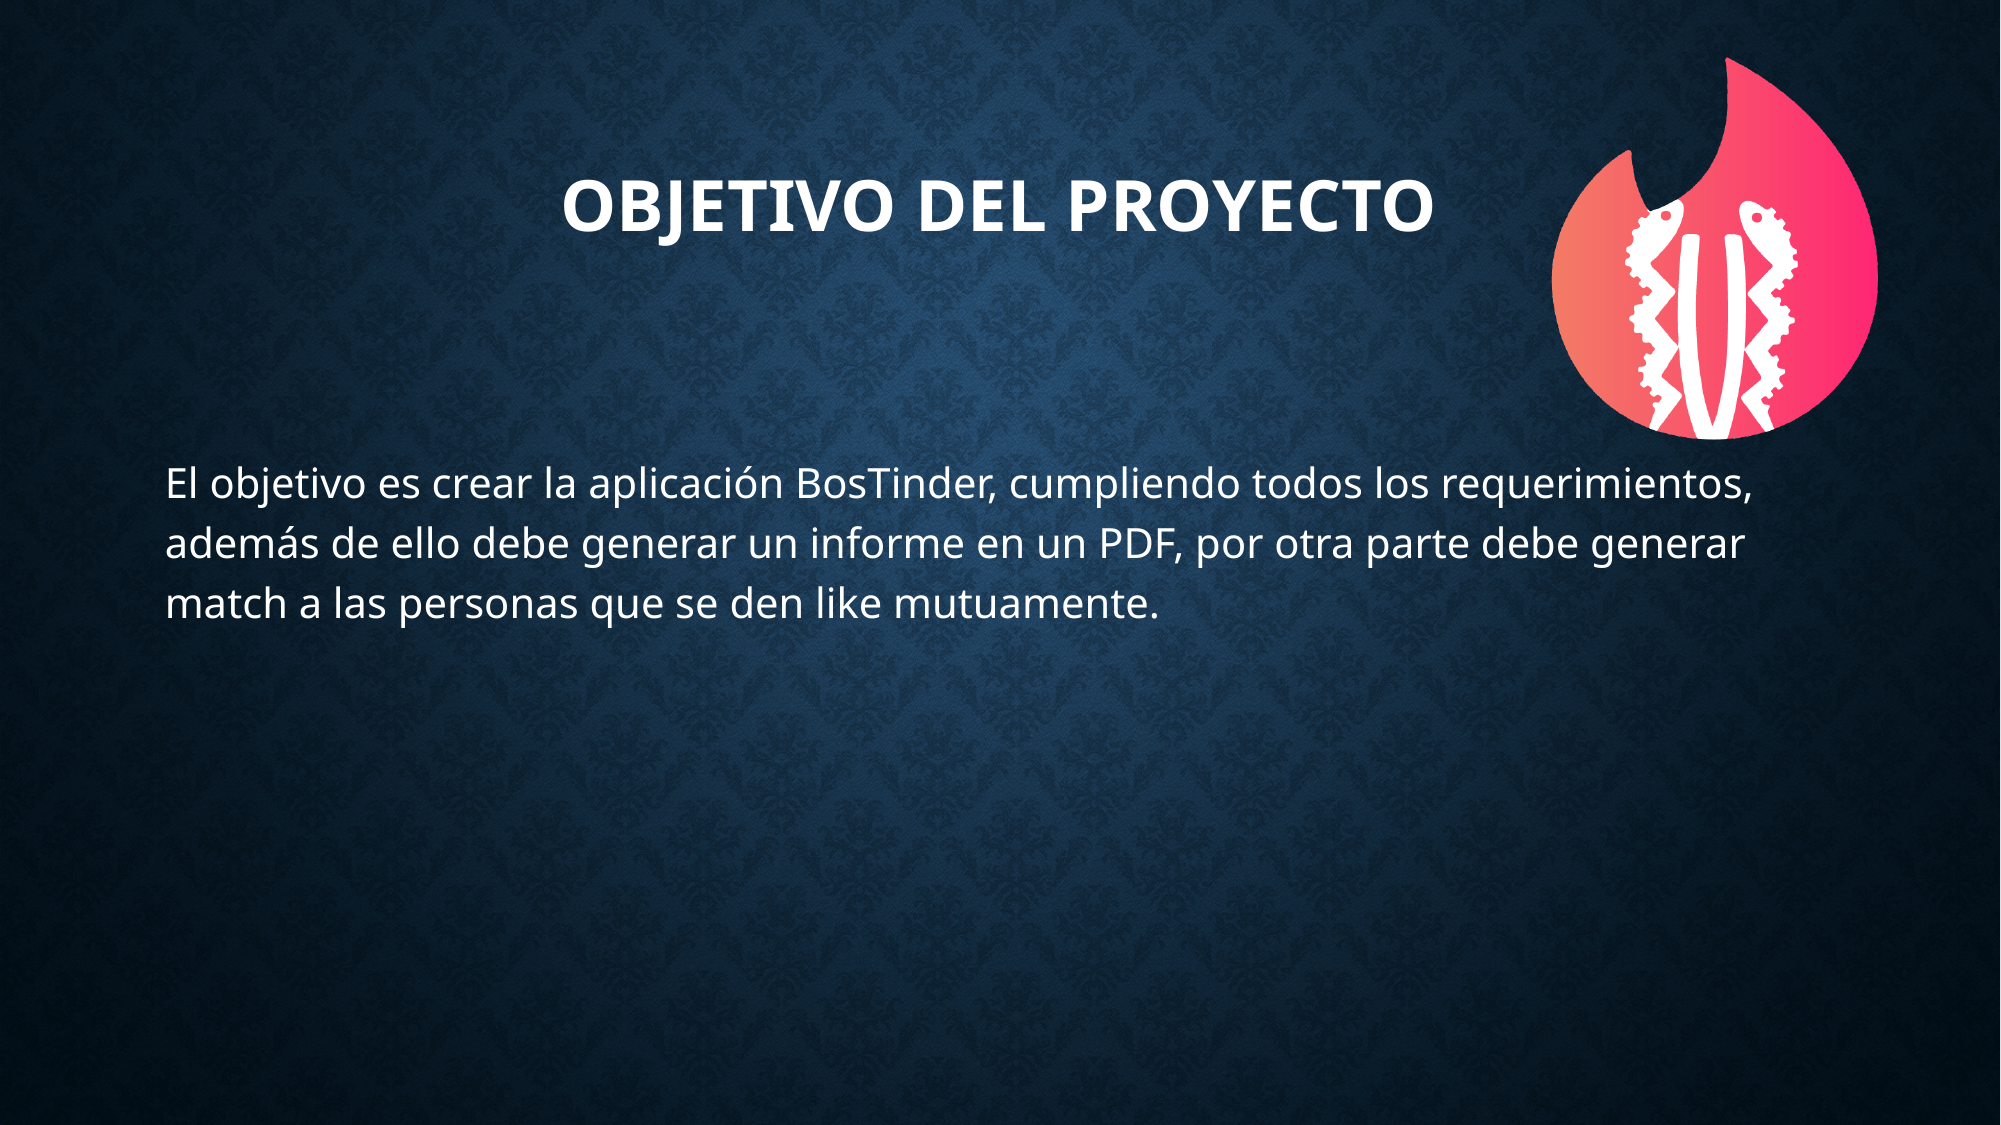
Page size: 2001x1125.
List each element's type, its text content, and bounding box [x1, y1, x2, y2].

title Objetivo del proyecto [149, 99, 1544, 318]
list El objetivo es crear la aplicación BosTinder, cumpliendo todos los requerimientos, además de ello debe generar un informe en un PDF, por otra parte debe generar match a las personas que se den like mutuamente. [149, 439, 1849, 950]
picture [1550, 57, 1879, 440]
